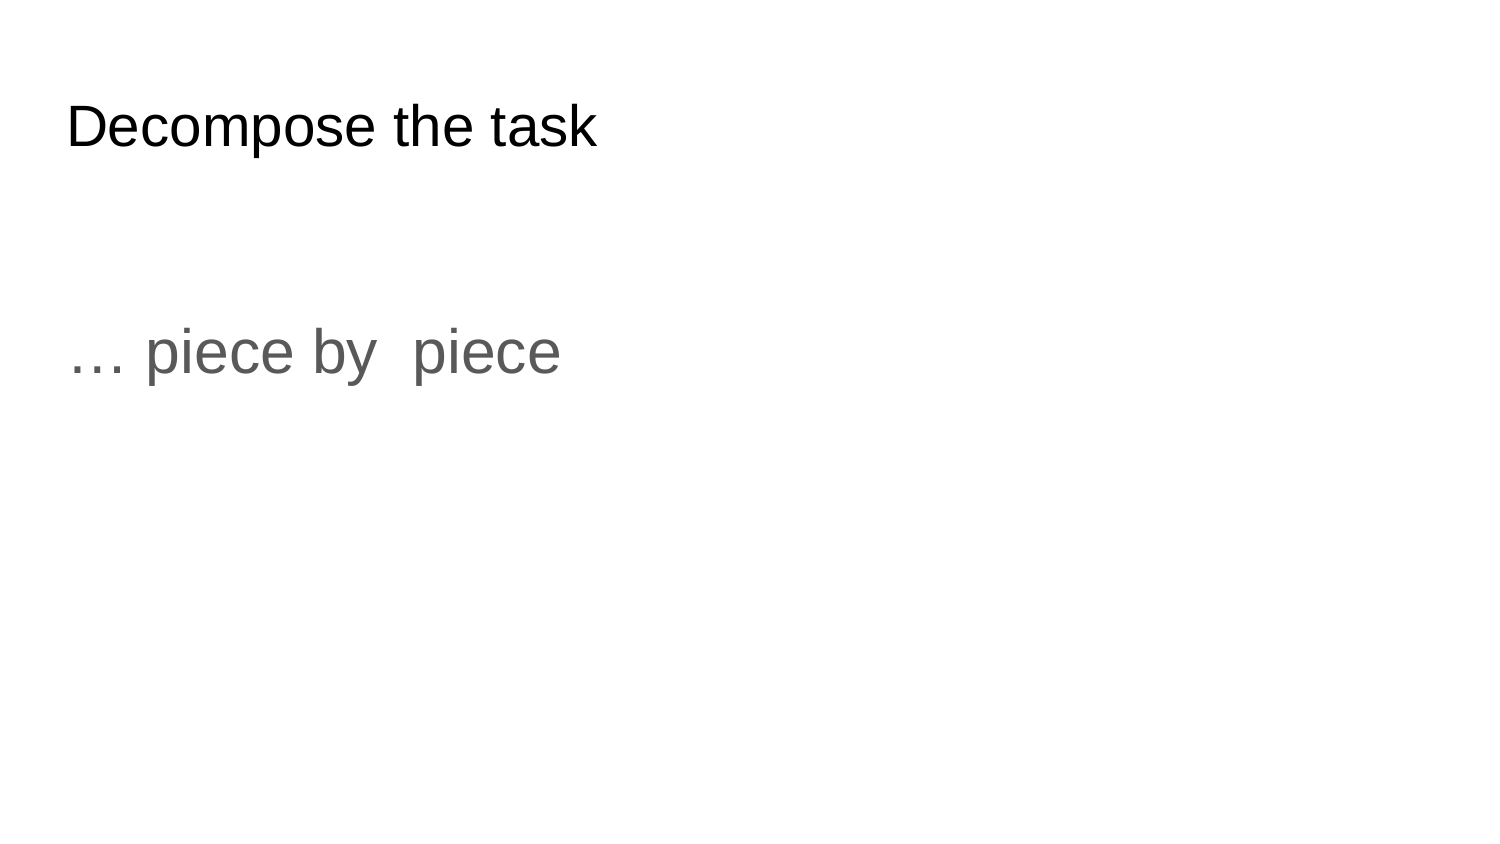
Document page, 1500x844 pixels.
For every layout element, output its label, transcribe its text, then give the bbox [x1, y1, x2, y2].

list … piece by piece [51, 284, 1449, 750]
title Decompose the task [51, 72, 1449, 167]
